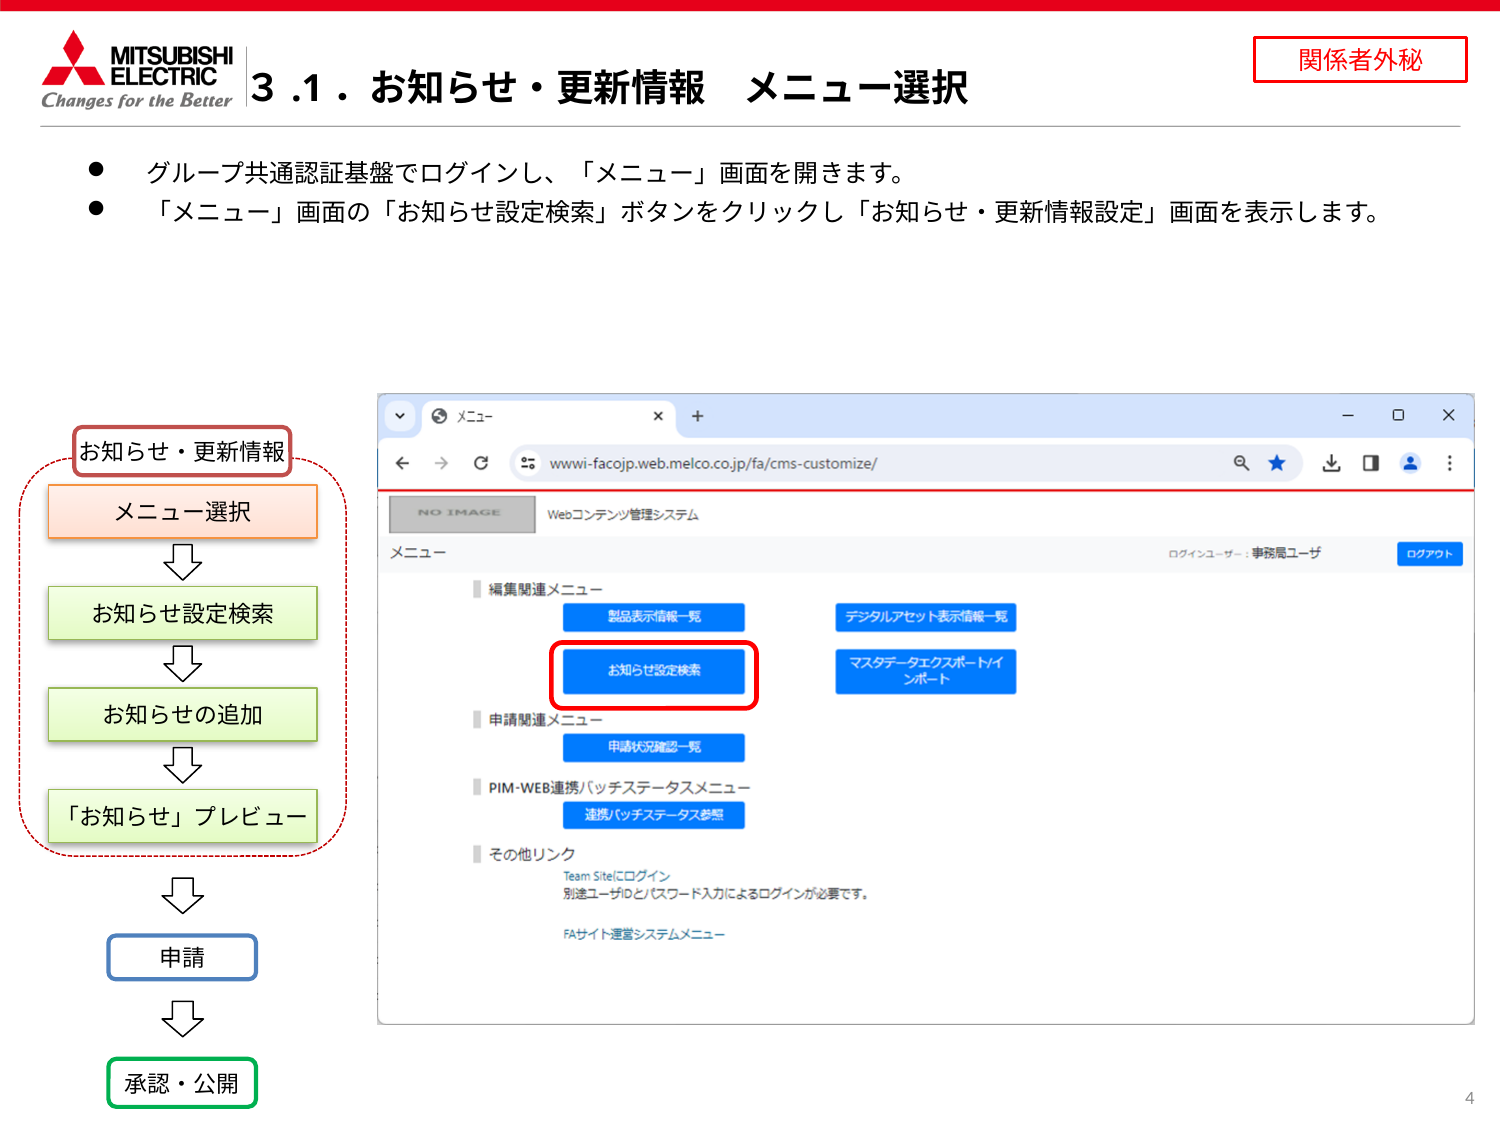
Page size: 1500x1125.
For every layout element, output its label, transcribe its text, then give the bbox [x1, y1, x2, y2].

picture [0, 0, 1500, 1125]
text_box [377, 393, 1476, 1025]
text_box グループ共通認証基盤でログインし、「メニュー」画面を開きます。 「メニュー」画面の「お知らせ設定検索」ボタンをクリックし「お知らせ・更新情報設定」画面を表示します。 [71, 149, 1448, 282]
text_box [19, 426, 347, 1108]
slide_number 4 [1376, 1073, 1490, 1122]
text_box ３.1．お知らせ・更新情報 メニュー選択 [229, 45, 1401, 127]
